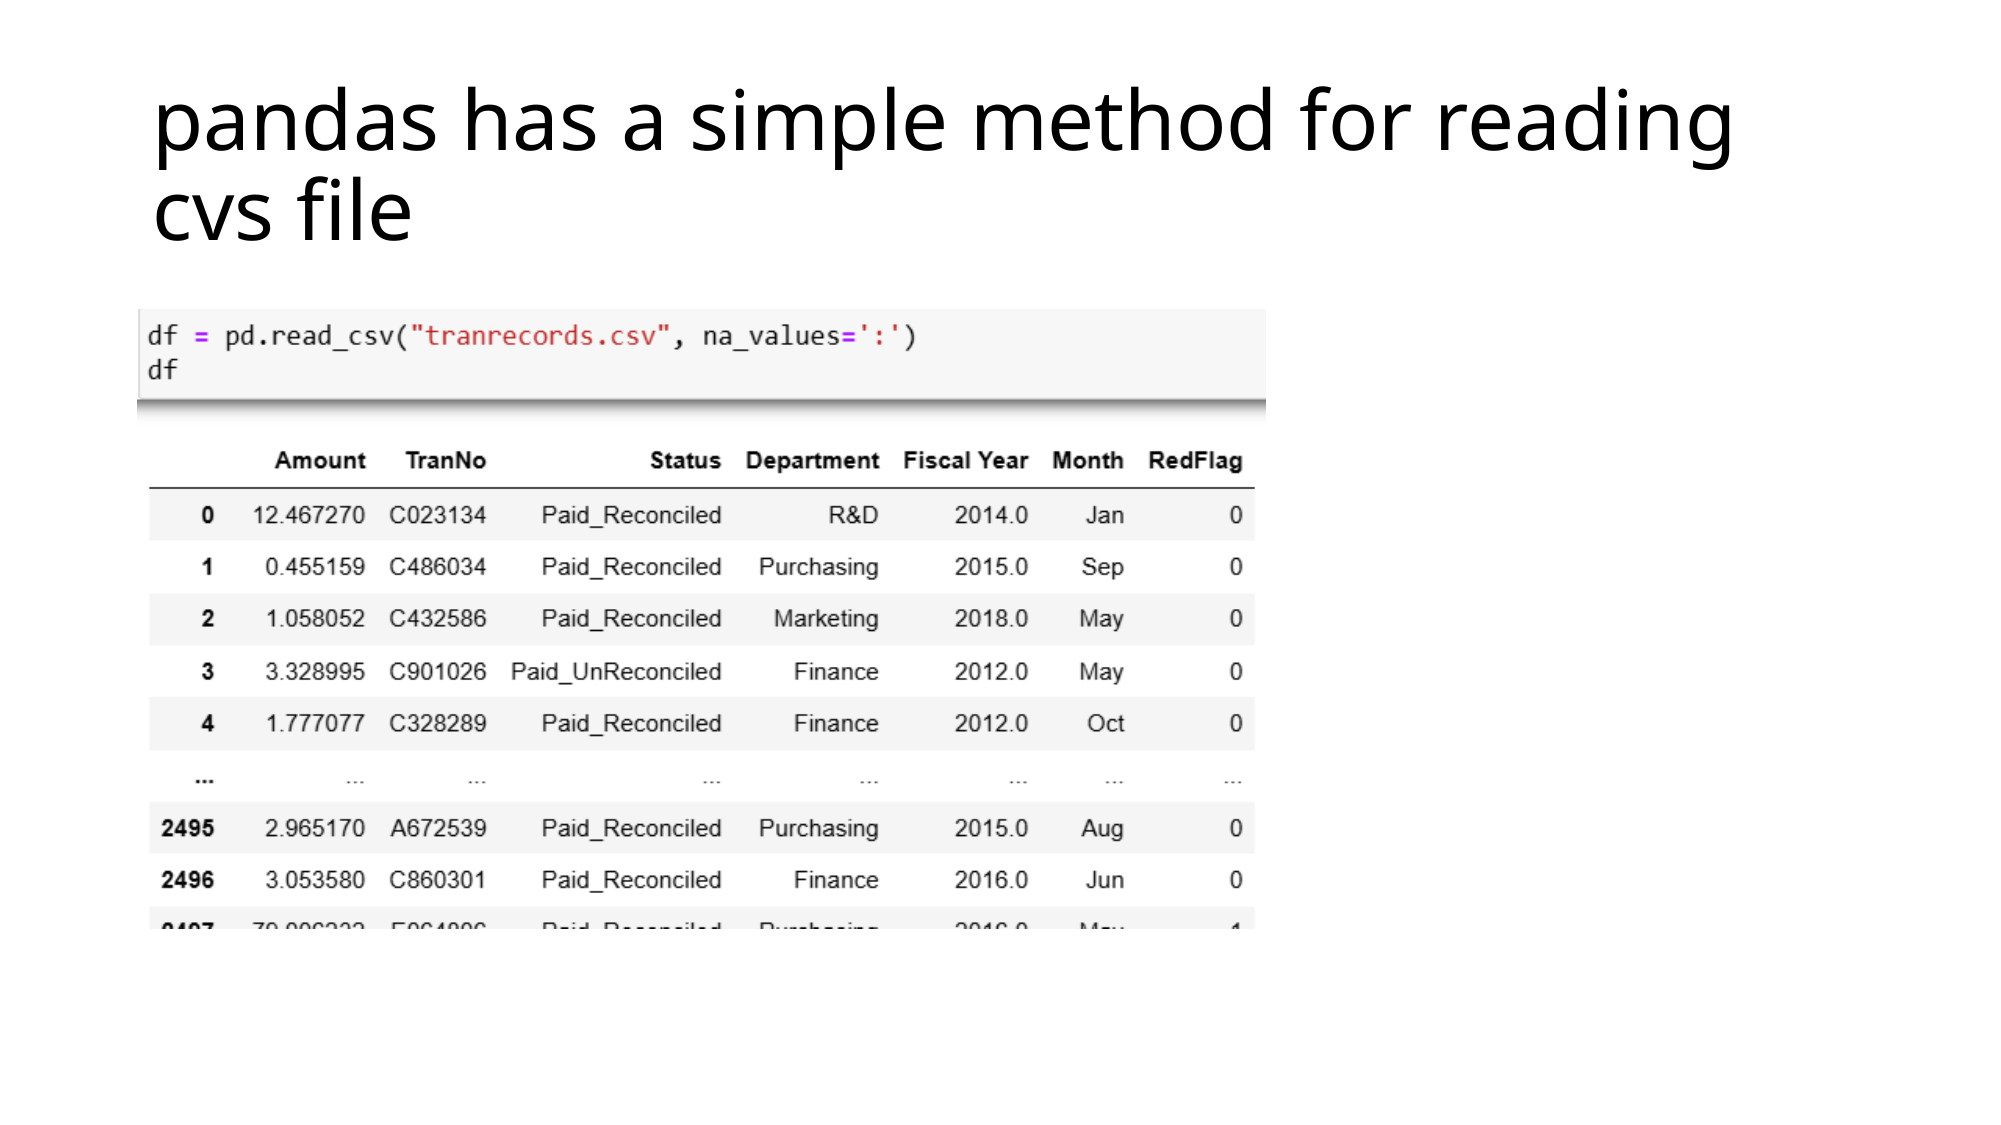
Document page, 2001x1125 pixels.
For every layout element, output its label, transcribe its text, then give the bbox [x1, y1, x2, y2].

title pandas has a simple method for reading cvs file [137, 59, 1863, 278]
picture [137, 309, 1266, 929]
